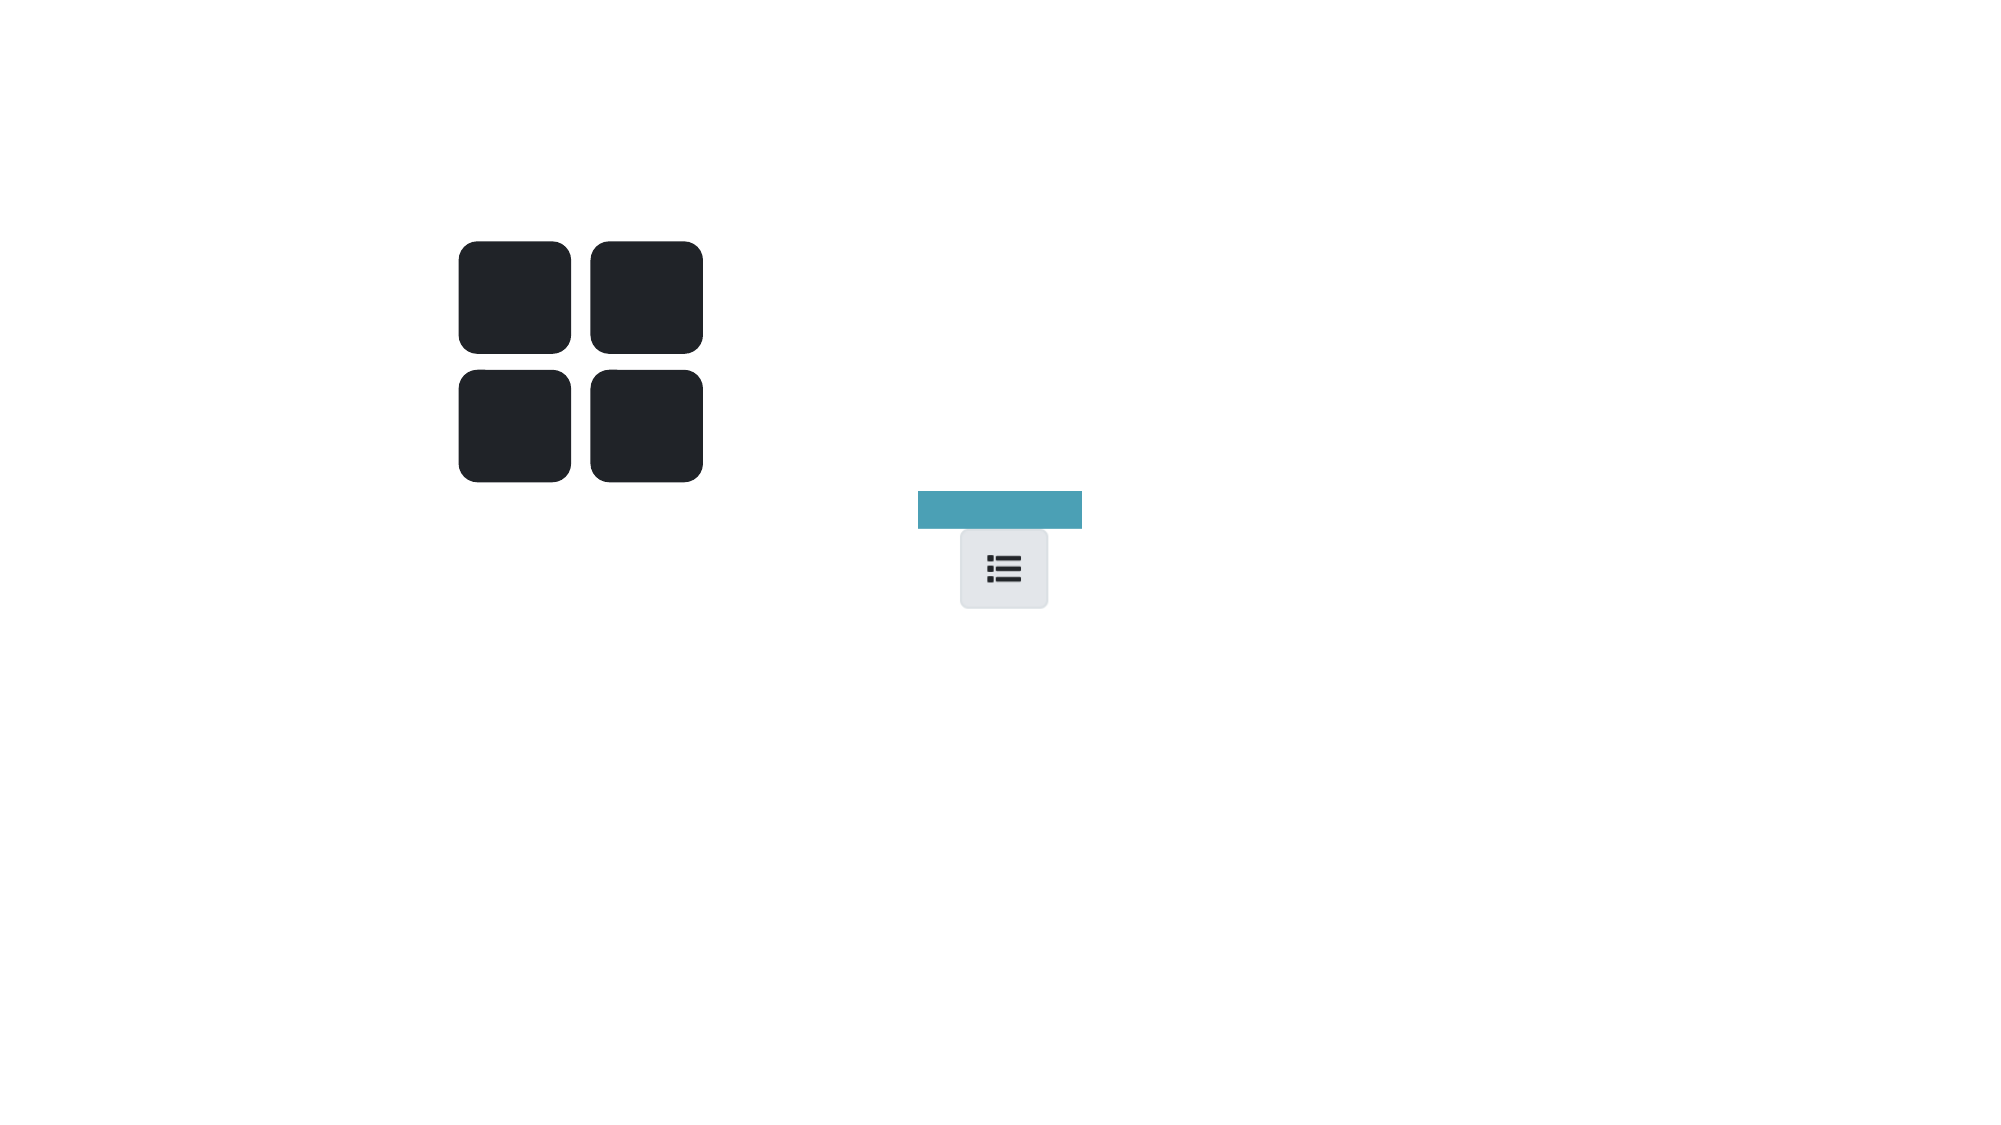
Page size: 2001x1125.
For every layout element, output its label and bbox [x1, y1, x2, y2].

picture [918, 491, 1082, 634]
text_box [458, 241, 703, 483]
